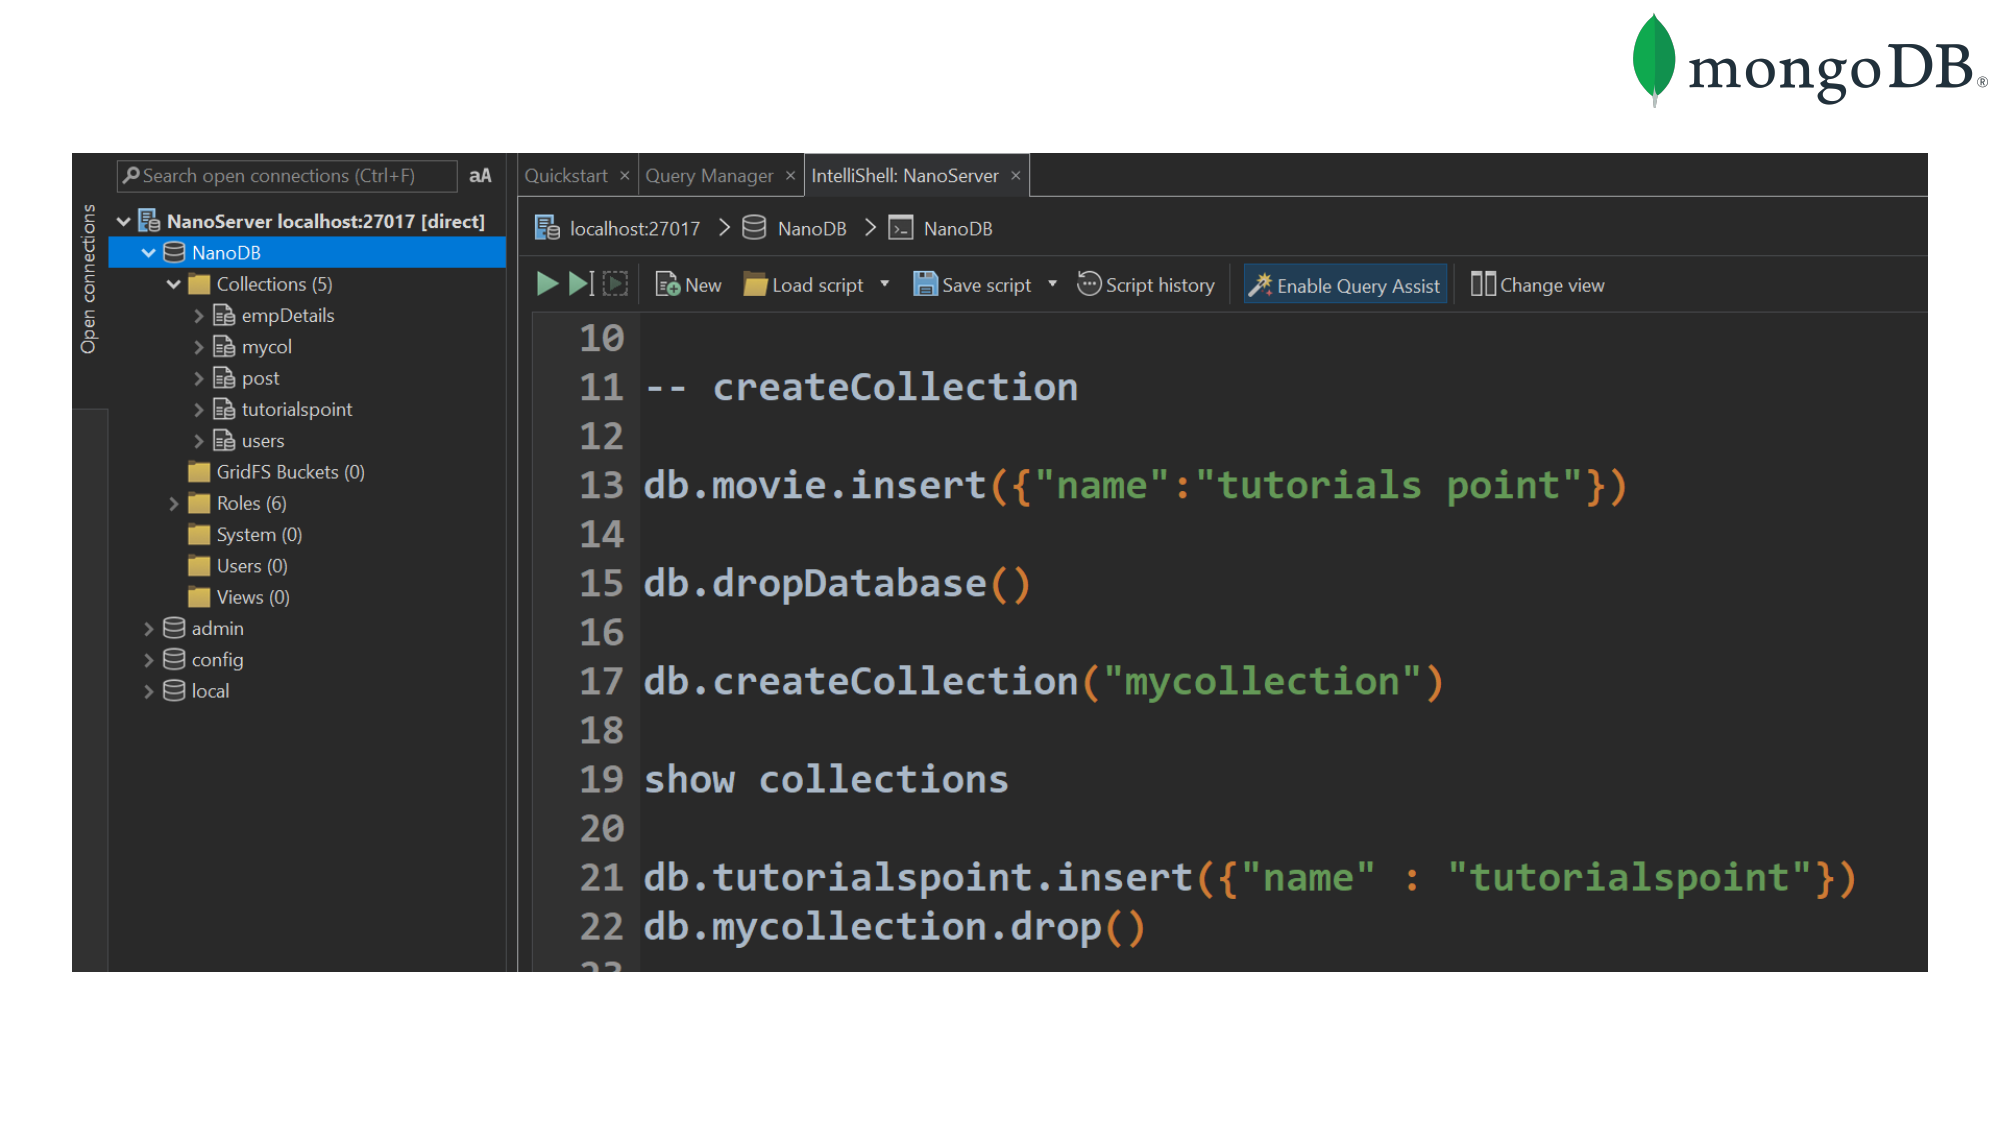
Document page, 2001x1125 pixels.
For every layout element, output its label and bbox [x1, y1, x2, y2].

picture [1631, 11, 1990, 109]
picture [72, 153, 1928, 972]
